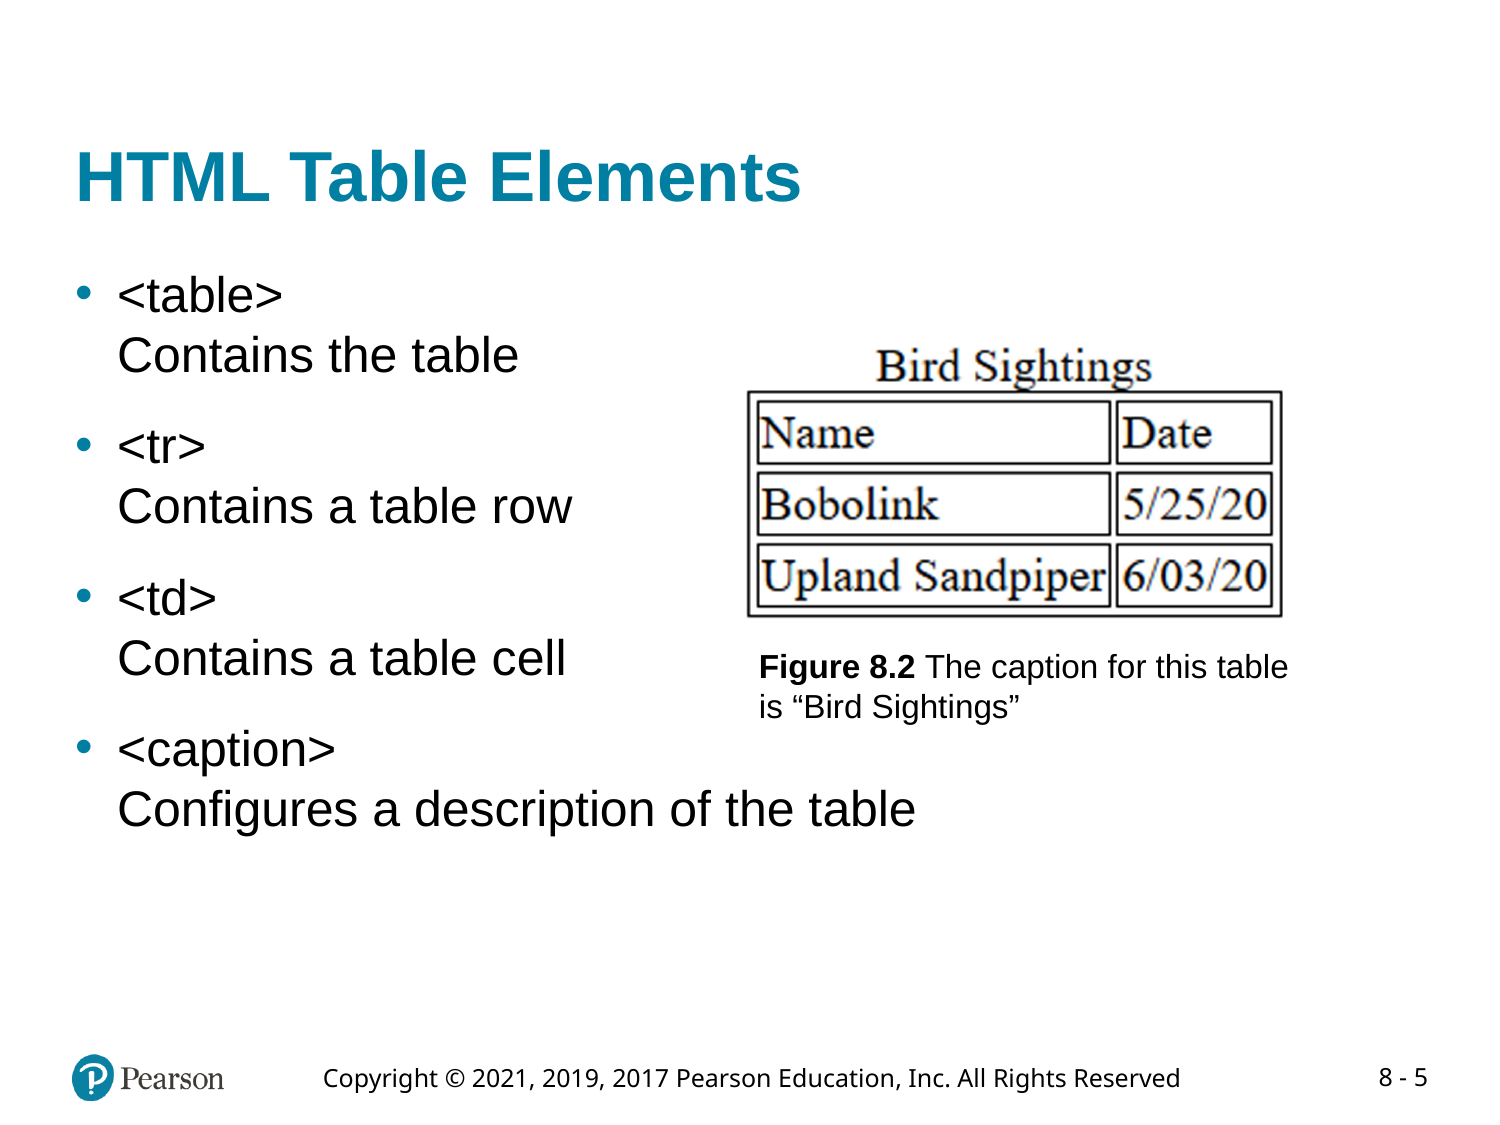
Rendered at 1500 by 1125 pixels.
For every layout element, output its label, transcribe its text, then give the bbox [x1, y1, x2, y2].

title HTML Table Elements [75, 35, 1350, 216]
picture [722, 321, 1315, 638]
picture [72, 1087, 83, 1101]
picture [72, 1054, 89, 1072]
picture [99, 1054, 224, 1101]
text_box Figure 8.2 The caption for this table is “Bird Sightings” [744, 638, 1325, 733]
list <table> Contains the table <tr> Contains a table row <td> Contains a table cell <caption> Configures a description of the table [75, 262, 1425, 1005]
picture [81, 1064, 107, 1089]
